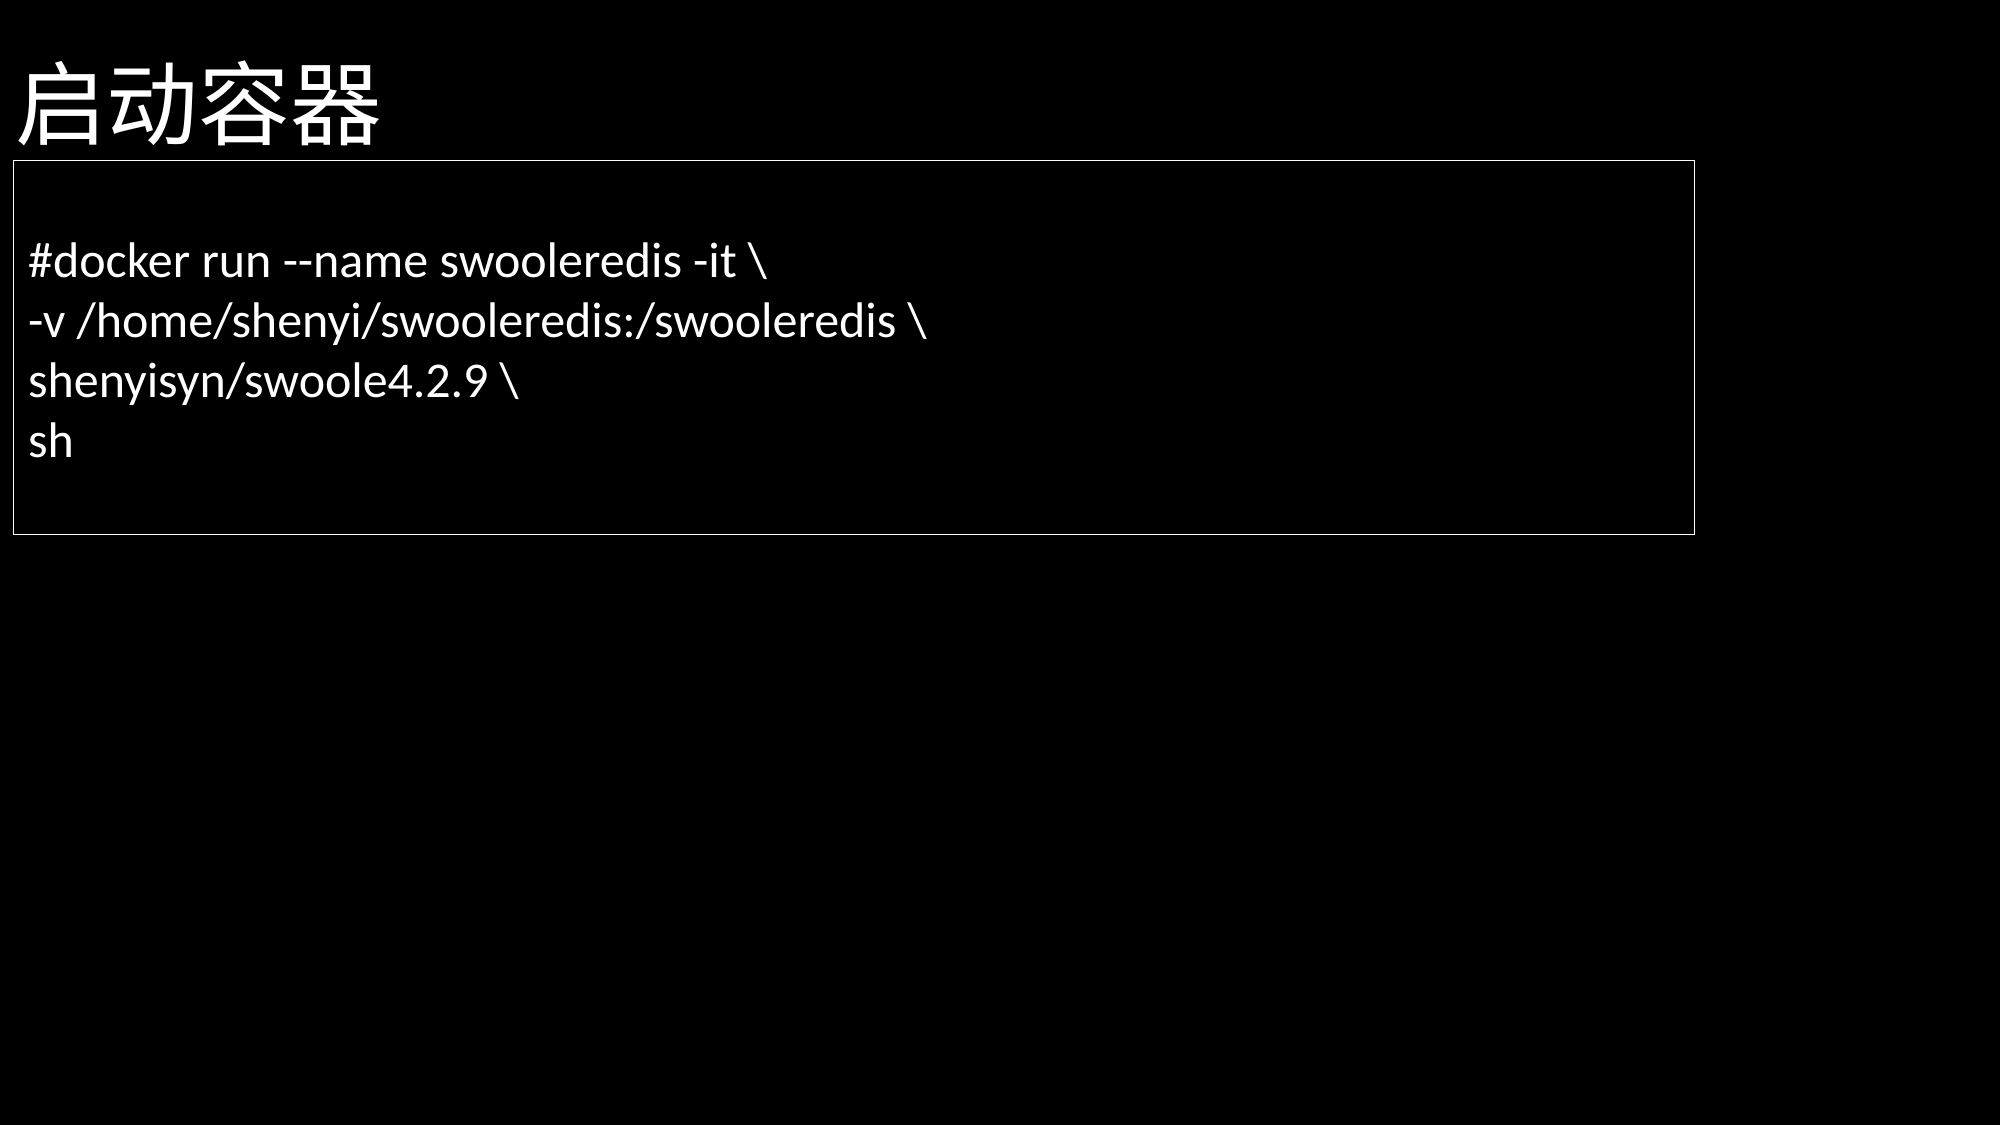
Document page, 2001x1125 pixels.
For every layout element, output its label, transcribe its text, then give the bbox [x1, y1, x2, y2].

title 启动容器 [0, 0, 1725, 218]
text_box #docker run --name swooleredis -it \ -v /home/shenyi/swooleredis:/swooleredis \ shenyisyn/swoole4.2.9 \ sh [13, 160, 1695, 535]
